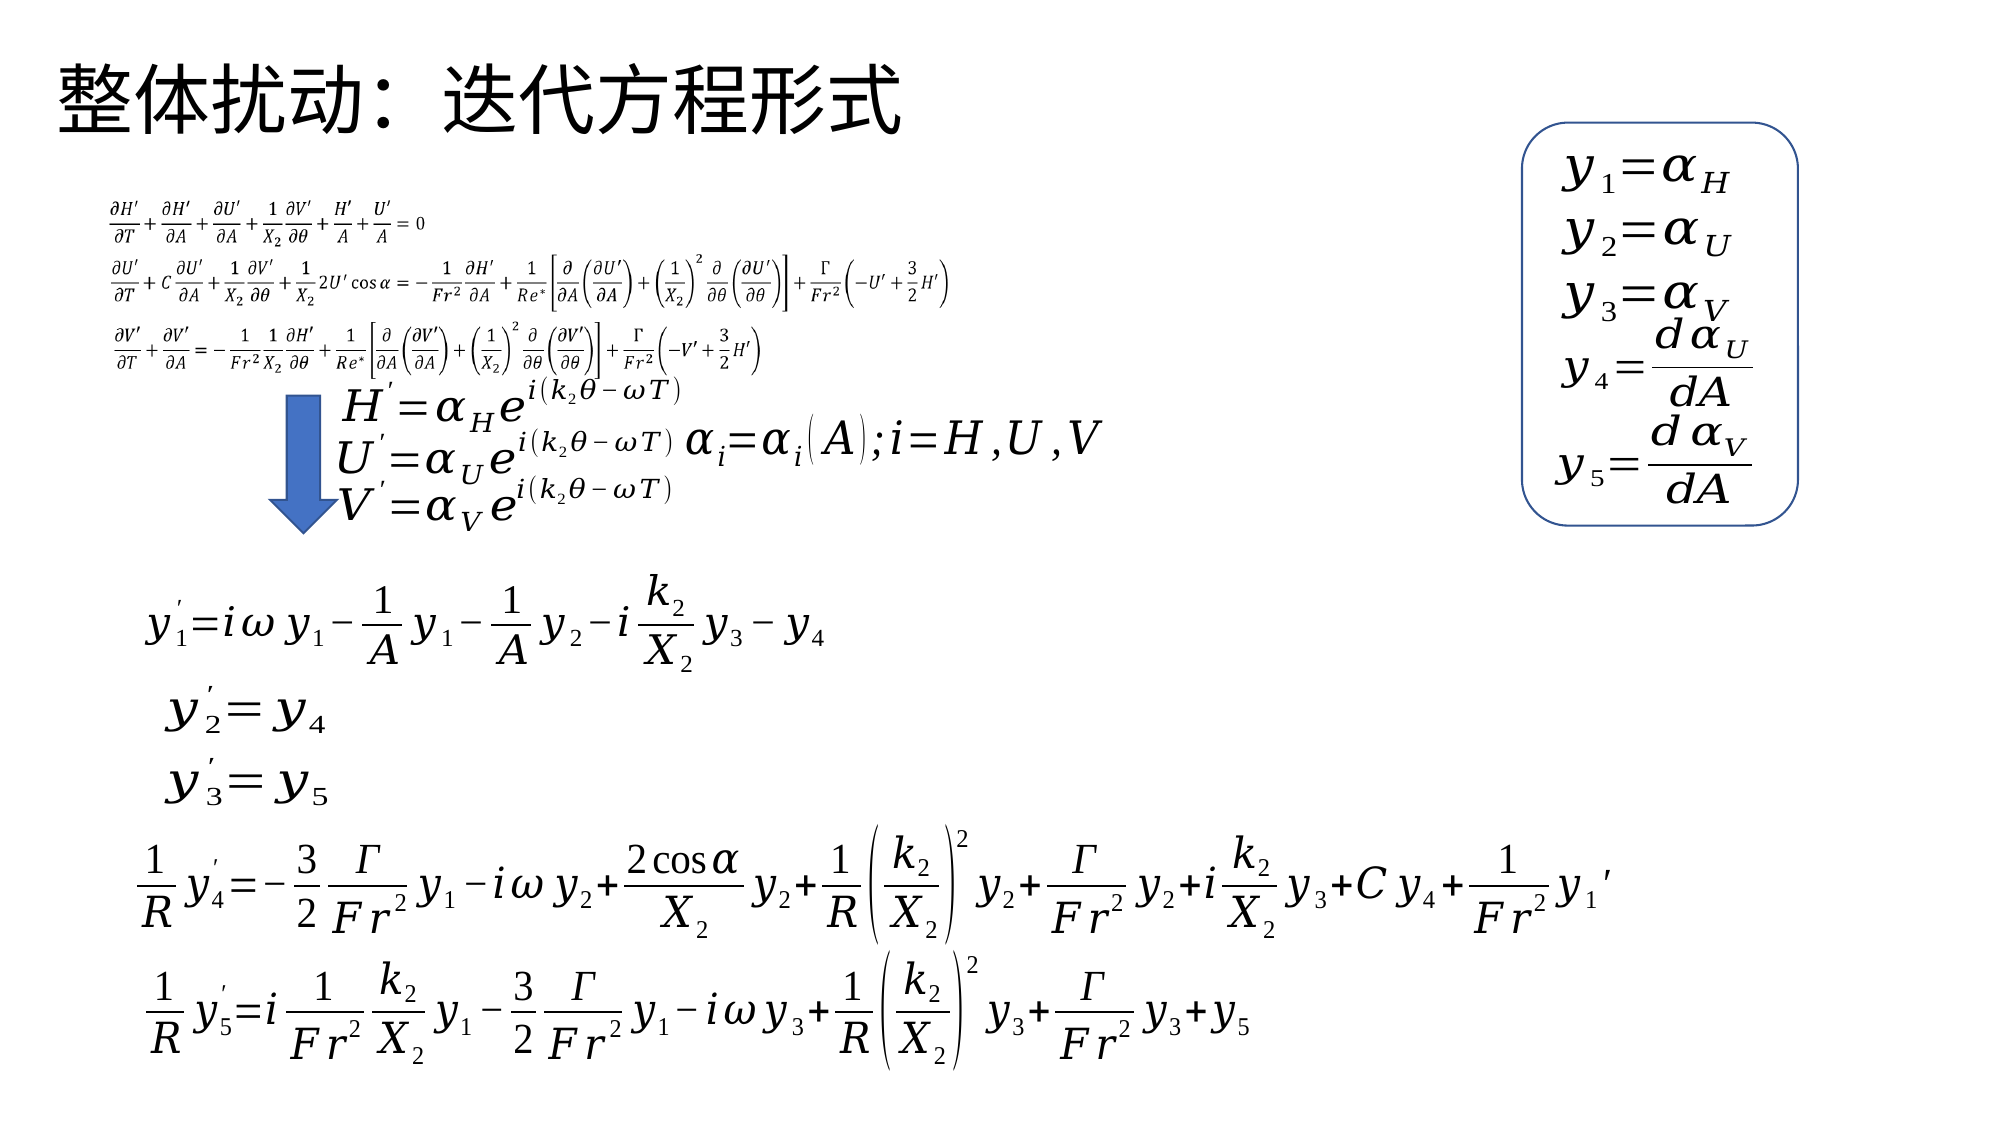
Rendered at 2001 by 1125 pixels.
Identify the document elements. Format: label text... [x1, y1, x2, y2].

text_box [267, 394, 340, 535]
title 整体扰动：迭代方程形式 [41, 24, 1000, 183]
text_box [1520, 121, 1800, 527]
picture [9, 192, 1030, 384]
